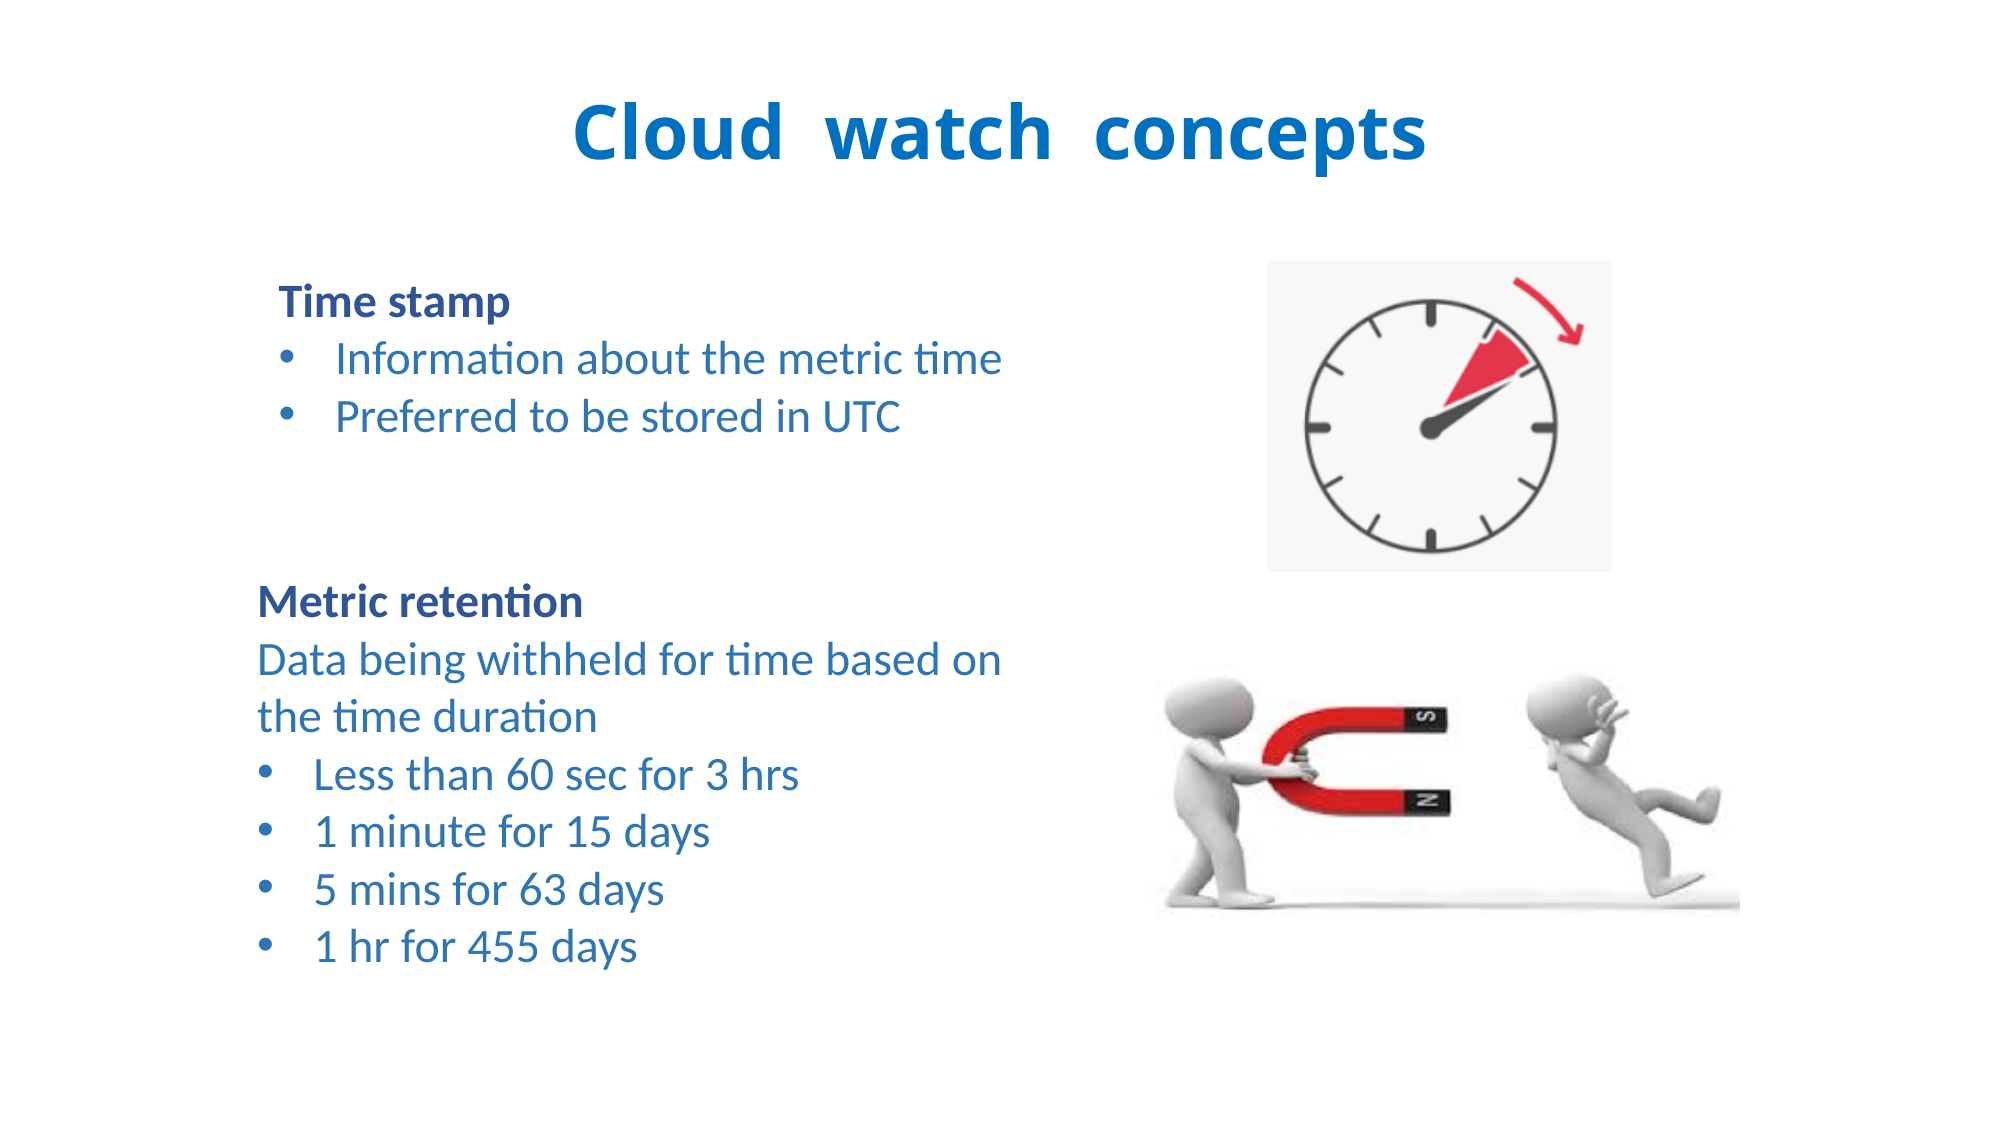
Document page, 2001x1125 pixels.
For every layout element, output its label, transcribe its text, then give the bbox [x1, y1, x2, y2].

picture [1267, 261, 1612, 572]
text_box Cloud watch concepts [557, 76, 1443, 182]
text_box Time stamp Information about the metric time Preferred to be stored in UTC [263, 261, 1019, 449]
picture [1150, 649, 1740, 931]
text_box Metric retention Data being withheld for time based on the time duration Less than 60 sec for 3 hrs 1 minute for 15 days 5 mins for 63 days 1 hr for 455 days [242, 562, 1091, 980]
